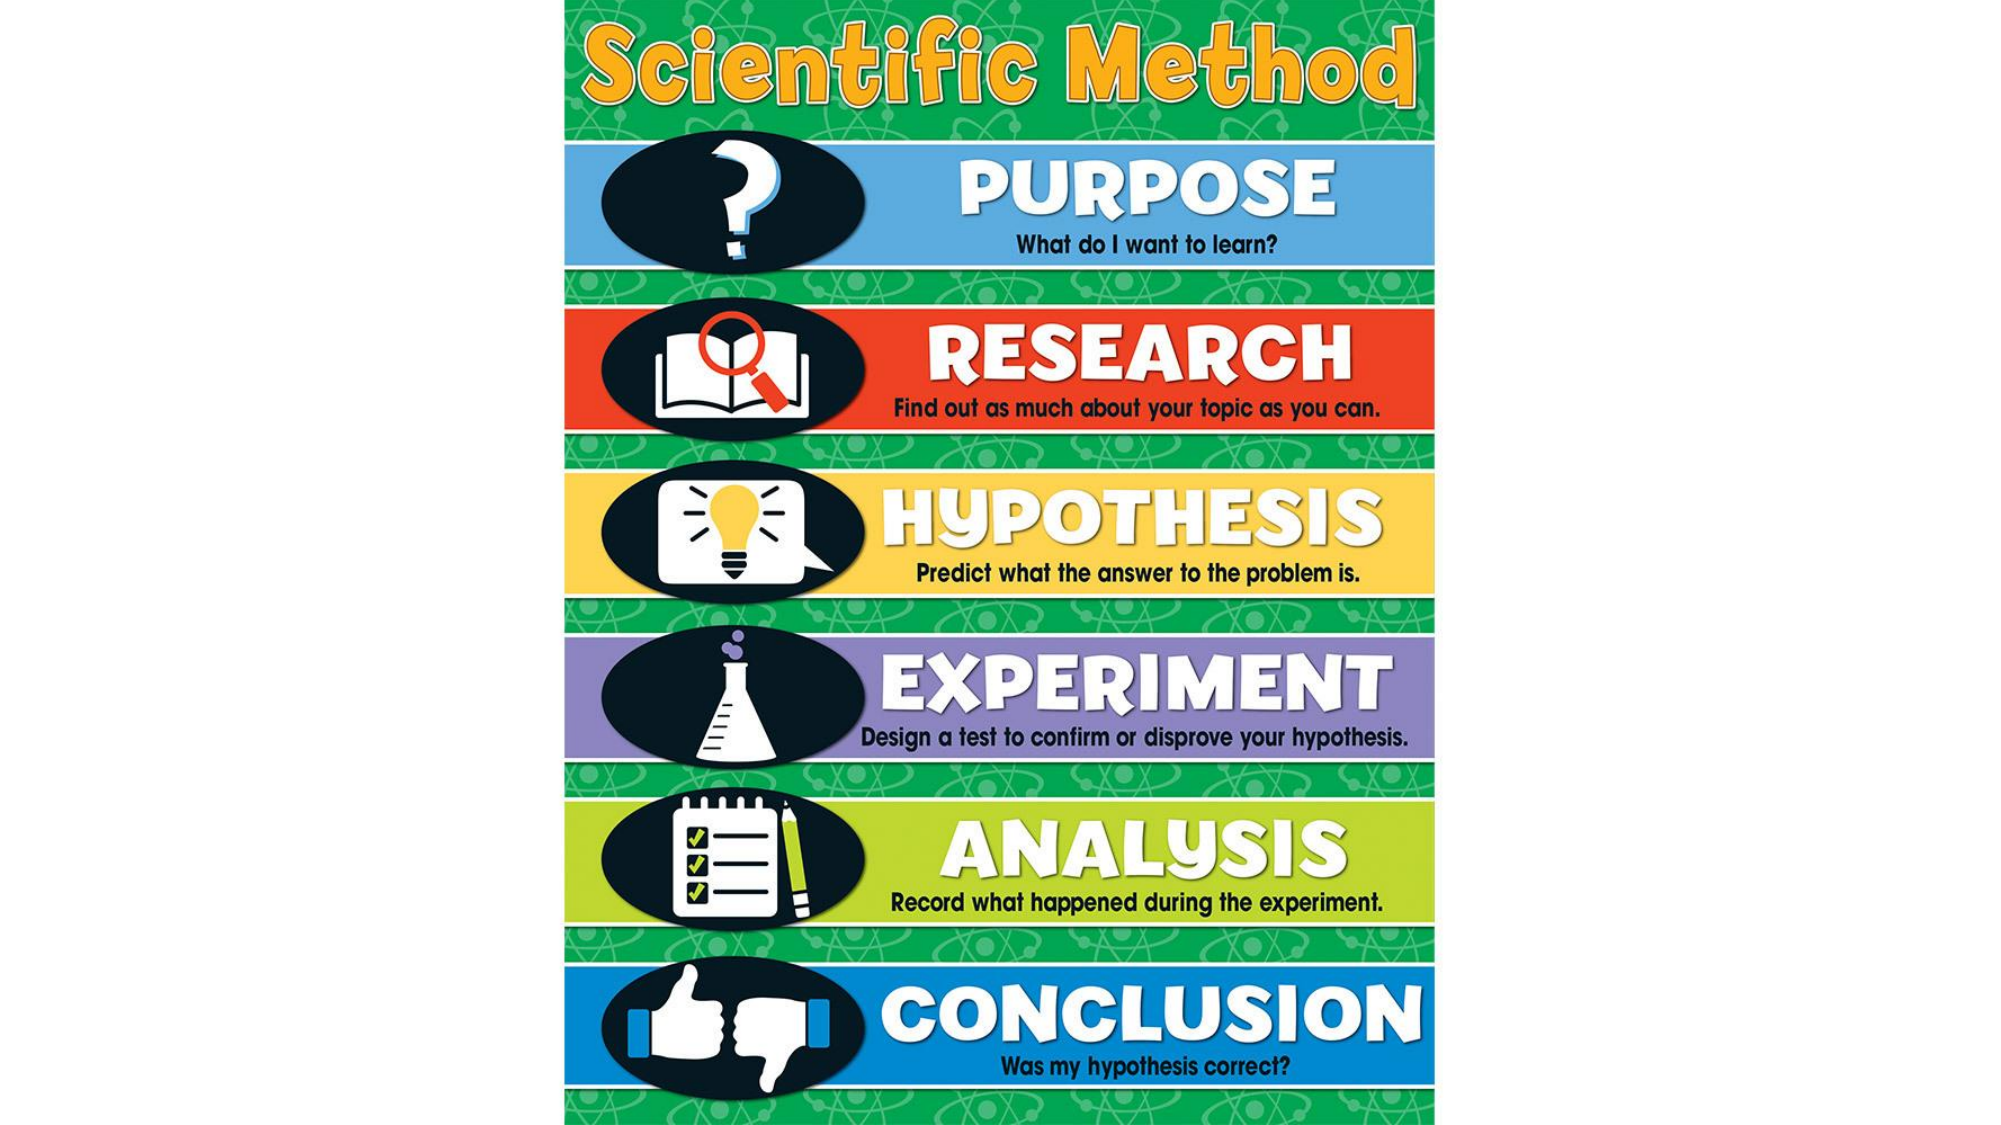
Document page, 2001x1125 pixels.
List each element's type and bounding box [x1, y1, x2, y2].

picture [506, 0, 1491, 1125]
